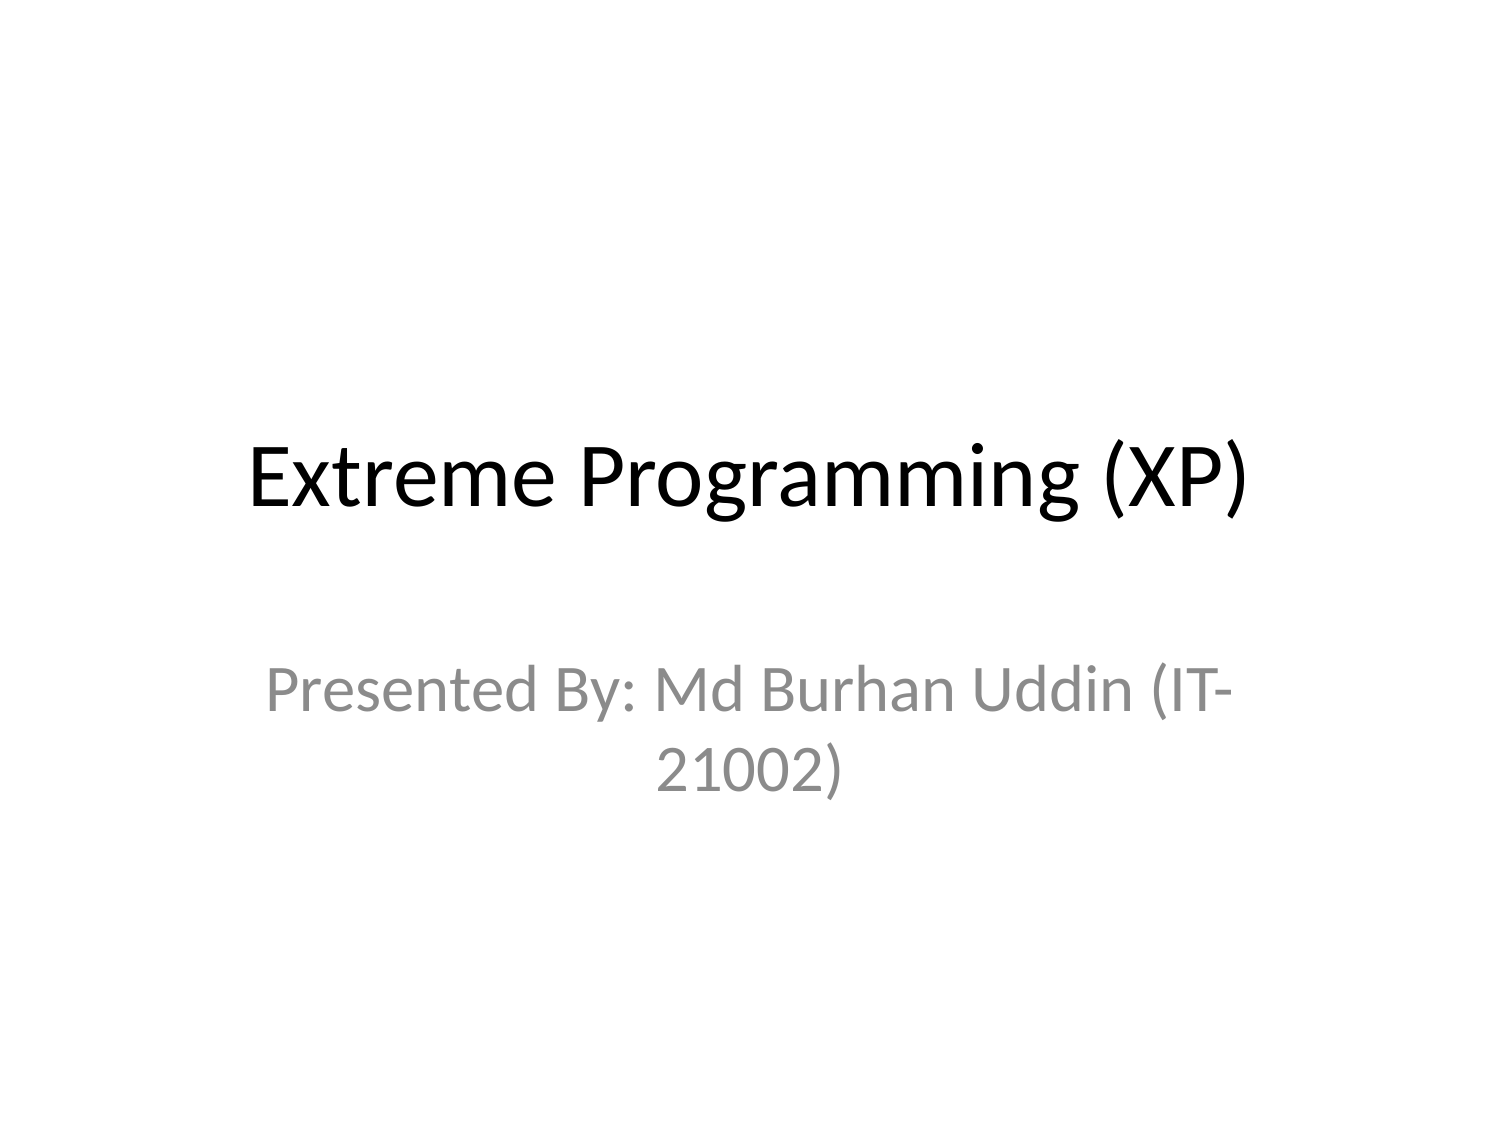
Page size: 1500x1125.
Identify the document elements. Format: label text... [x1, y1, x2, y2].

title Extreme Programming (XP) [112, 349, 1388, 591]
subtitle Presented By: Md Burhan Uddin (IT-21002) [225, 637, 1275, 925]
